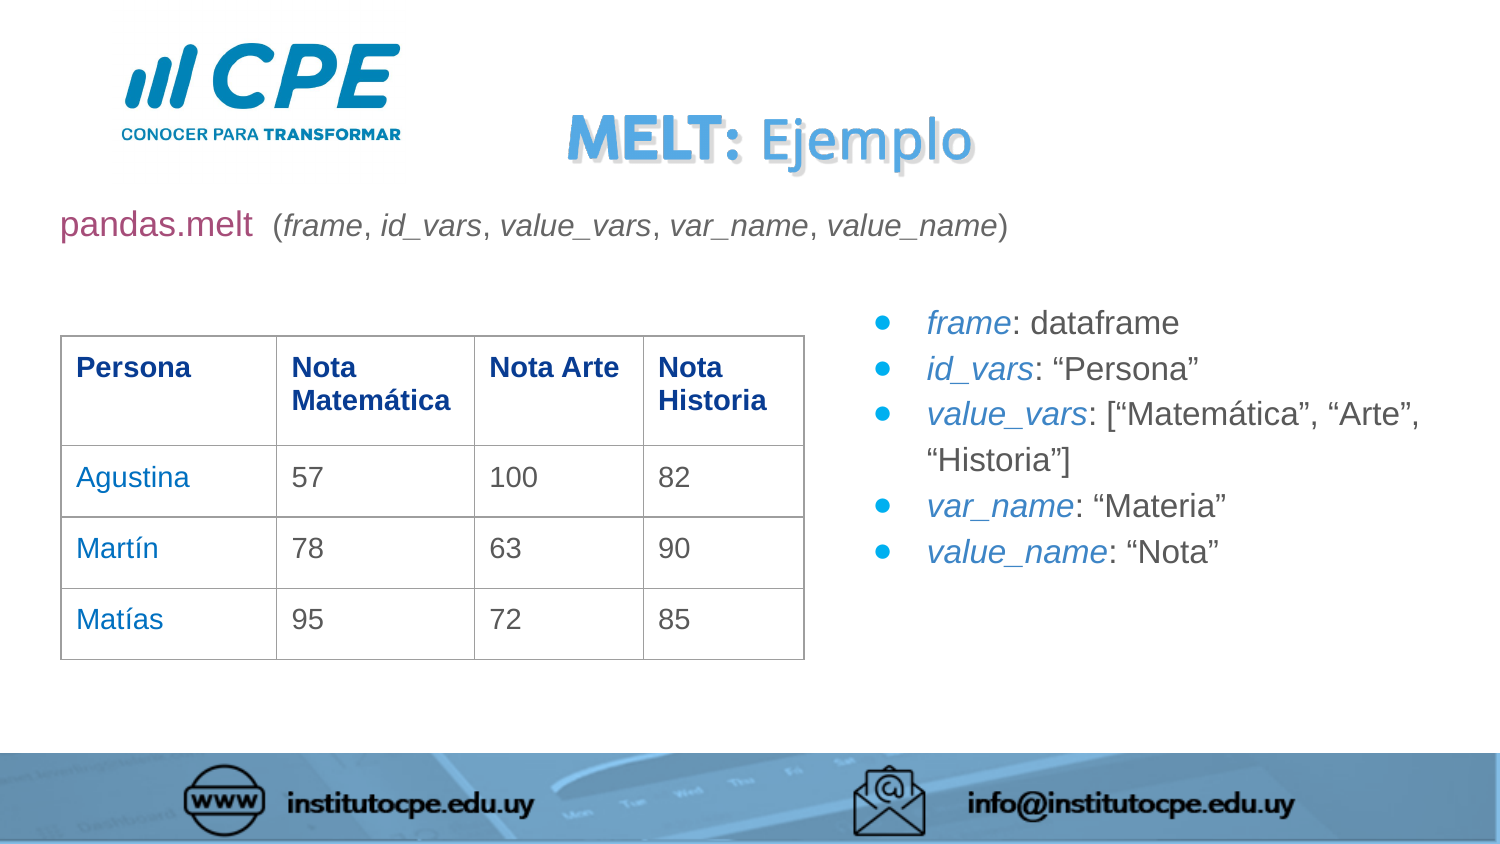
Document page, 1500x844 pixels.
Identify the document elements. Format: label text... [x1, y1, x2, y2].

text_box pandas.melt (frame, id_vars, value_vars, var_name, value_name) [44, 179, 1233, 259]
table_cell Matías [62, 589, 276, 659]
table_cell Martín [62, 518, 276, 588]
table_header Nota Historia [644, 337, 803, 445]
table_cell 78 [277, 518, 474, 588]
table_header Nota Matemática [277, 337, 474, 445]
table_cell 57 [277, 446, 474, 516]
table_cell 90 [644, 518, 803, 588]
text_box frame: dataframe id_vars: “Persona” value_vars: [“Matemática”, “Arte”, “Historia”] var_name: “Materia” value_name: “Nota” [836, 279, 1487, 586]
picture [112, 0, 1254, 210]
table_cell 85 [644, 589, 803, 659]
table_cell 82 [644, 446, 803, 516]
table_cell 72 [475, 589, 643, 659]
table_header Nota Arte [475, 337, 643, 445]
table_header Persona [62, 337, 276, 445]
table_cell 95 [277, 589, 474, 659]
table_cell 63 [475, 518, 643, 588]
table_cell Agustina [62, 446, 276, 516]
picture [0, 753, 1500, 844]
table_cell 100 [475, 446, 643, 516]
